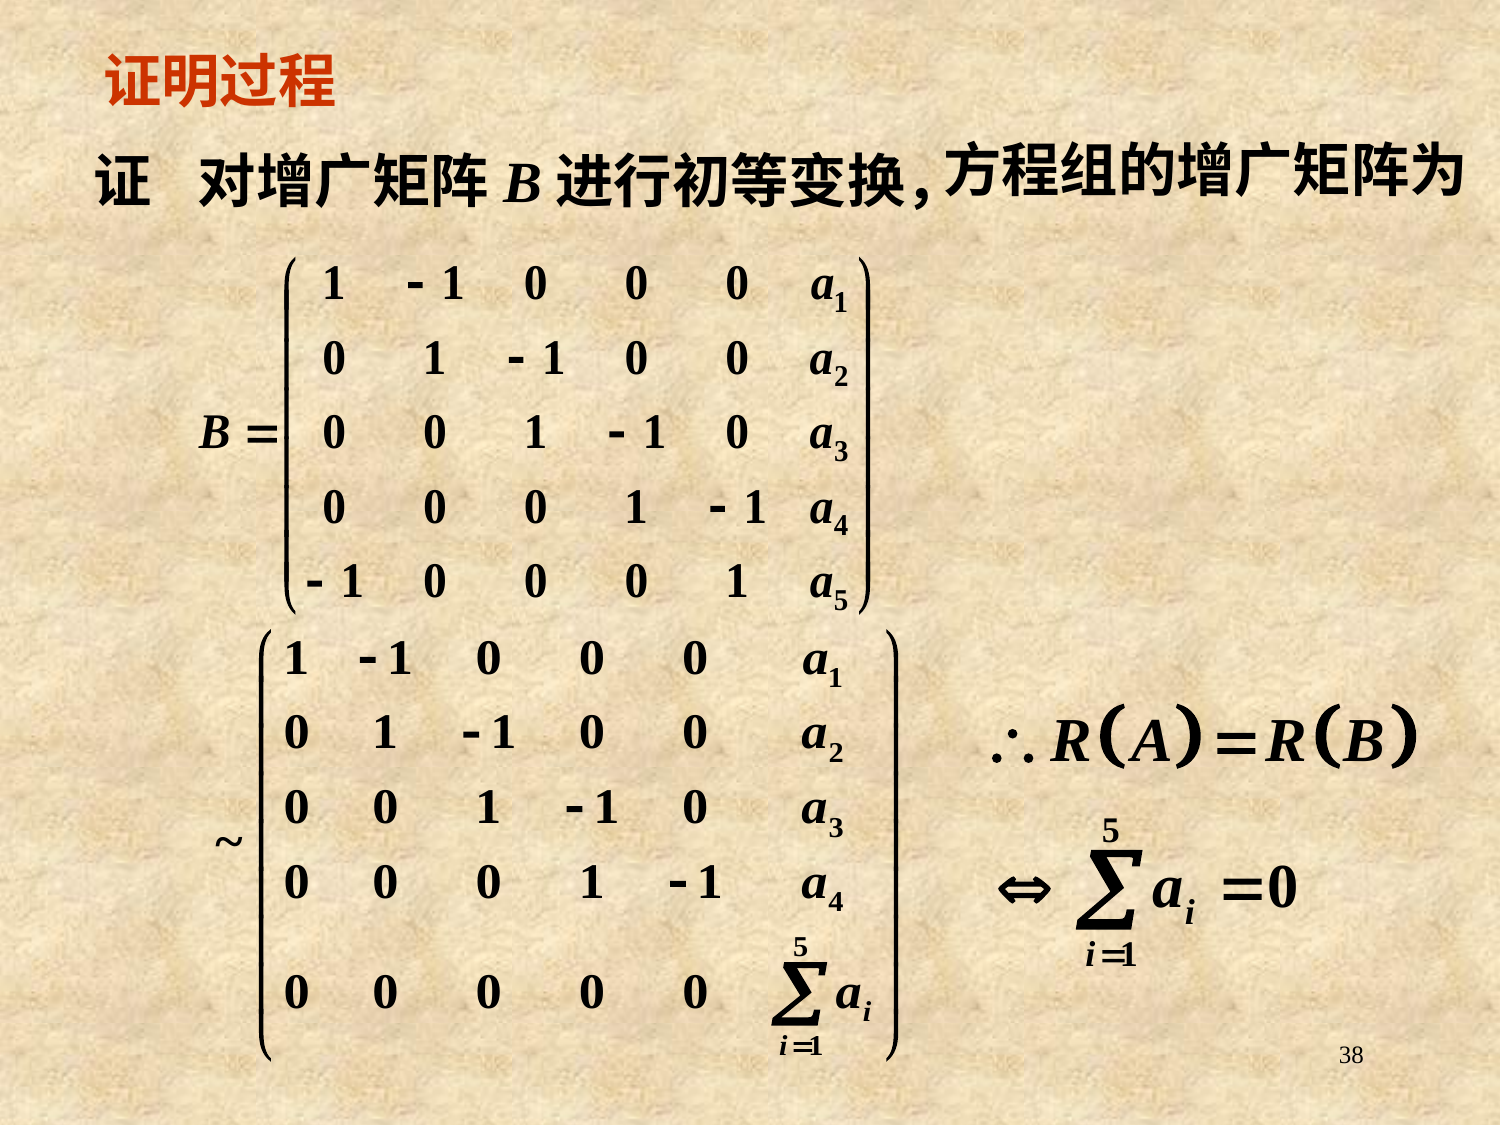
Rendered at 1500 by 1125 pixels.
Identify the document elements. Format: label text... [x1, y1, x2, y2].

text_box 对增广矩阵B进行初等变换， [183, 137, 1134, 222]
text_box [206, 621, 916, 1071]
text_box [985, 692, 1424, 979]
text_box 证 [79, 137, 168, 222]
picture [0, 0, 1500, 1125]
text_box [194, 255, 881, 618]
title 证明过程 [88, 42, 1364, 116]
text_box 方程组的增广矩阵为 [928, 125, 1483, 211]
